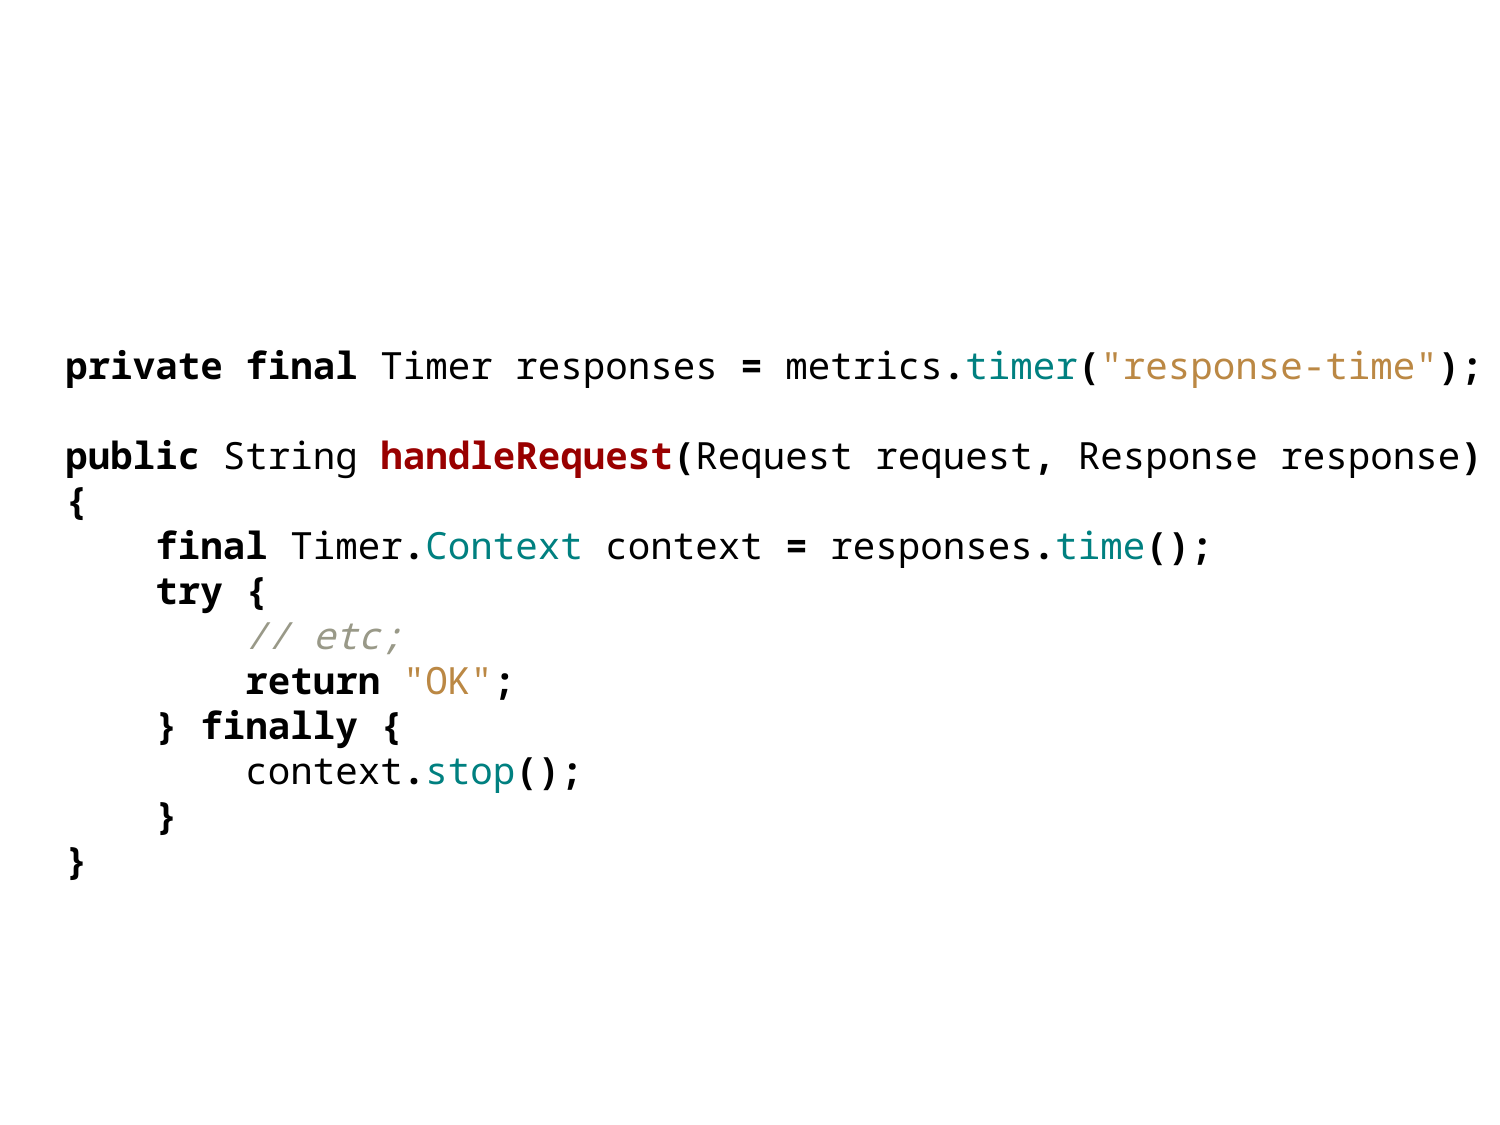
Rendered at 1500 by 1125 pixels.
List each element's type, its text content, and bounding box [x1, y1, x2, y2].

text_box private final Timer responses = metrics.timer("response-time"); public String handleRequest(Request request, Response response) { final Timer.Context context = responses.time(); try { // etc; return "OK"; } finally { context.stop(); } } [50, 334, 1500, 890]
